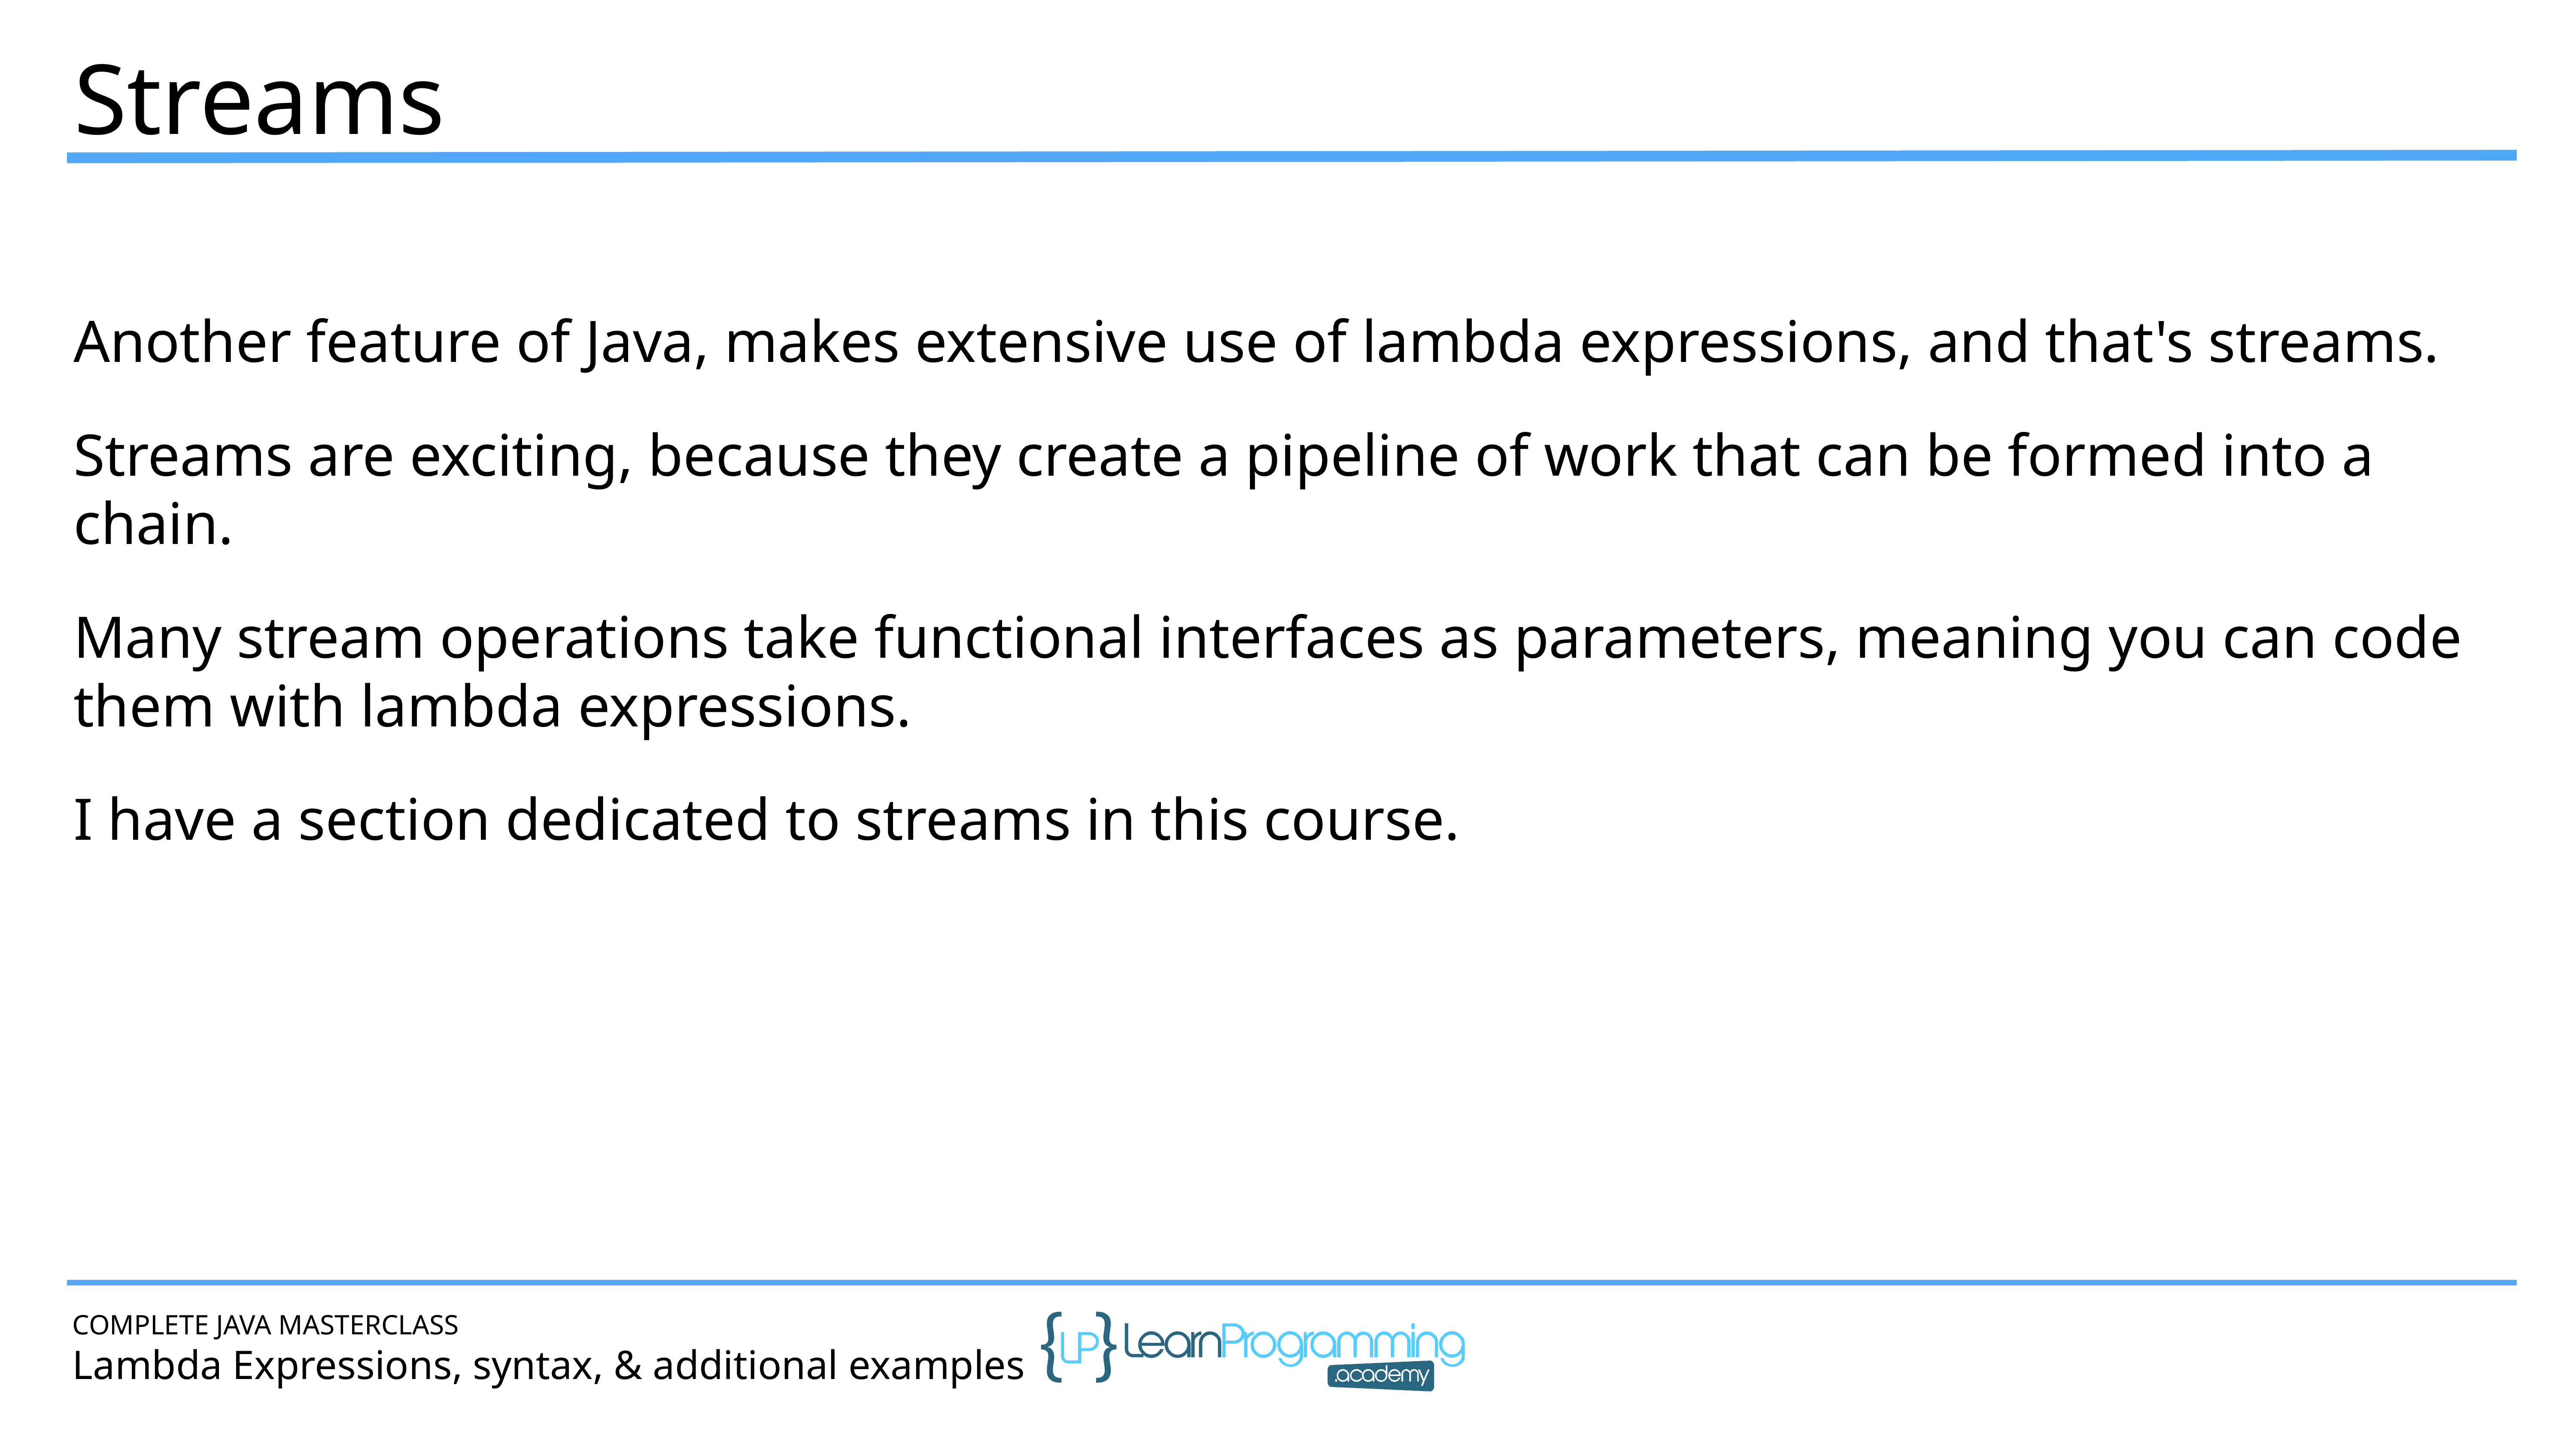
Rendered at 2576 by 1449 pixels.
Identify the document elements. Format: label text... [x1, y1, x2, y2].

text_box Streams [68, 32, 451, 159]
picture [1032, 1302, 1477, 1400]
text_box COMPLETE JAVA MASTERCLASS Lambda Expressions, syntax, & additional examples [67, 1302, 1030, 1392]
text_box Another feature of Java, makes extensive use of lambda expressions, and that's streams. Streams are exciting, because they create a pipeline of work that can be formed into a chain. Many stream operations take functional interfaces as parameters, meaning you can code them with lambda expressions. I have a section dedicated to streams in this course. [67, 301, 2517, 1139]
